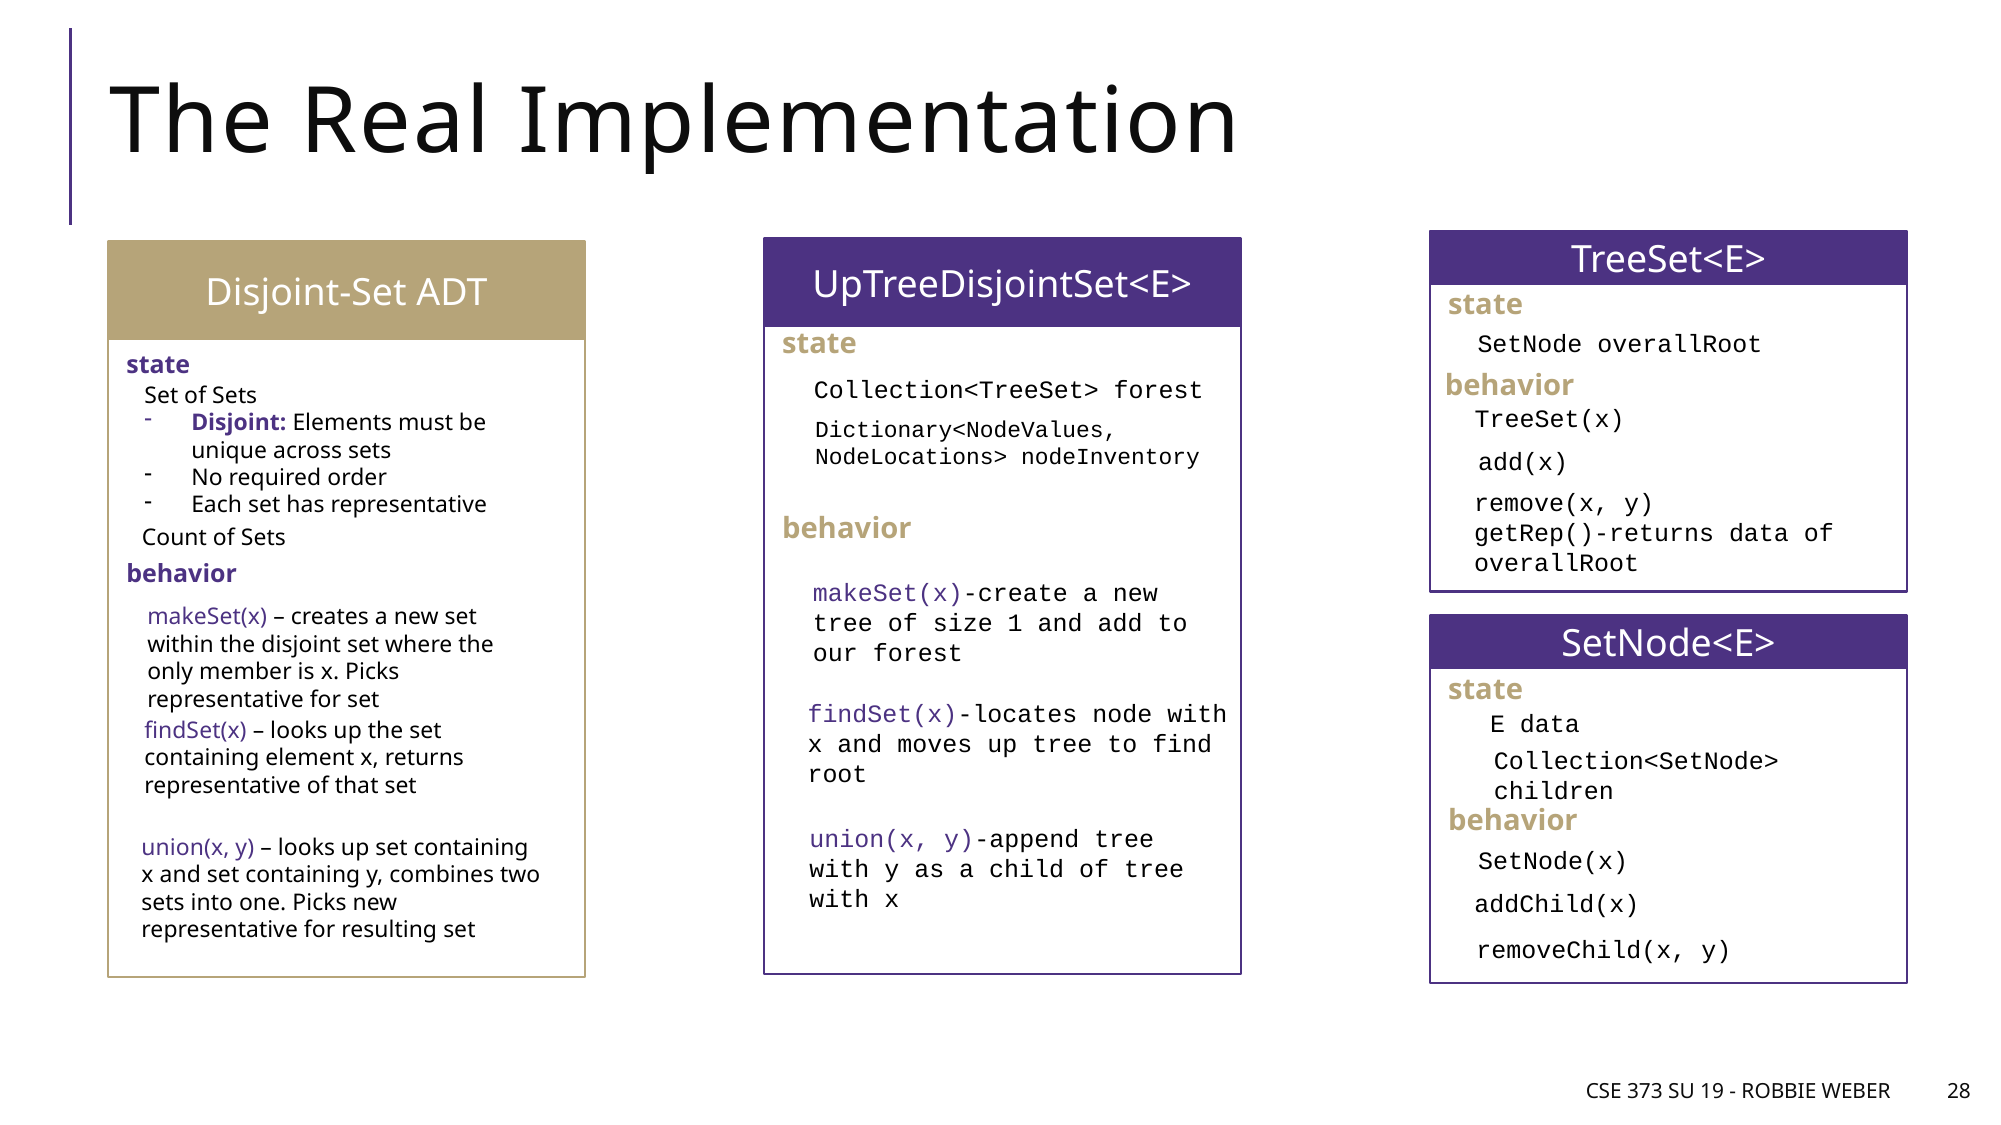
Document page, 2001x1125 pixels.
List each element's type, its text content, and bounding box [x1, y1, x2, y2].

slide_number 28 [1916, 1069, 1986, 1115]
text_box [1429, 230, 1922, 592]
title The Real Implementation [94, 43, 1930, 210]
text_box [1429, 615, 1918, 984]
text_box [107, 241, 586, 978]
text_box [763, 238, 1251, 975]
footer CSE 373 Su 19 - Robbie Weber [937, 1069, 1906, 1115]
